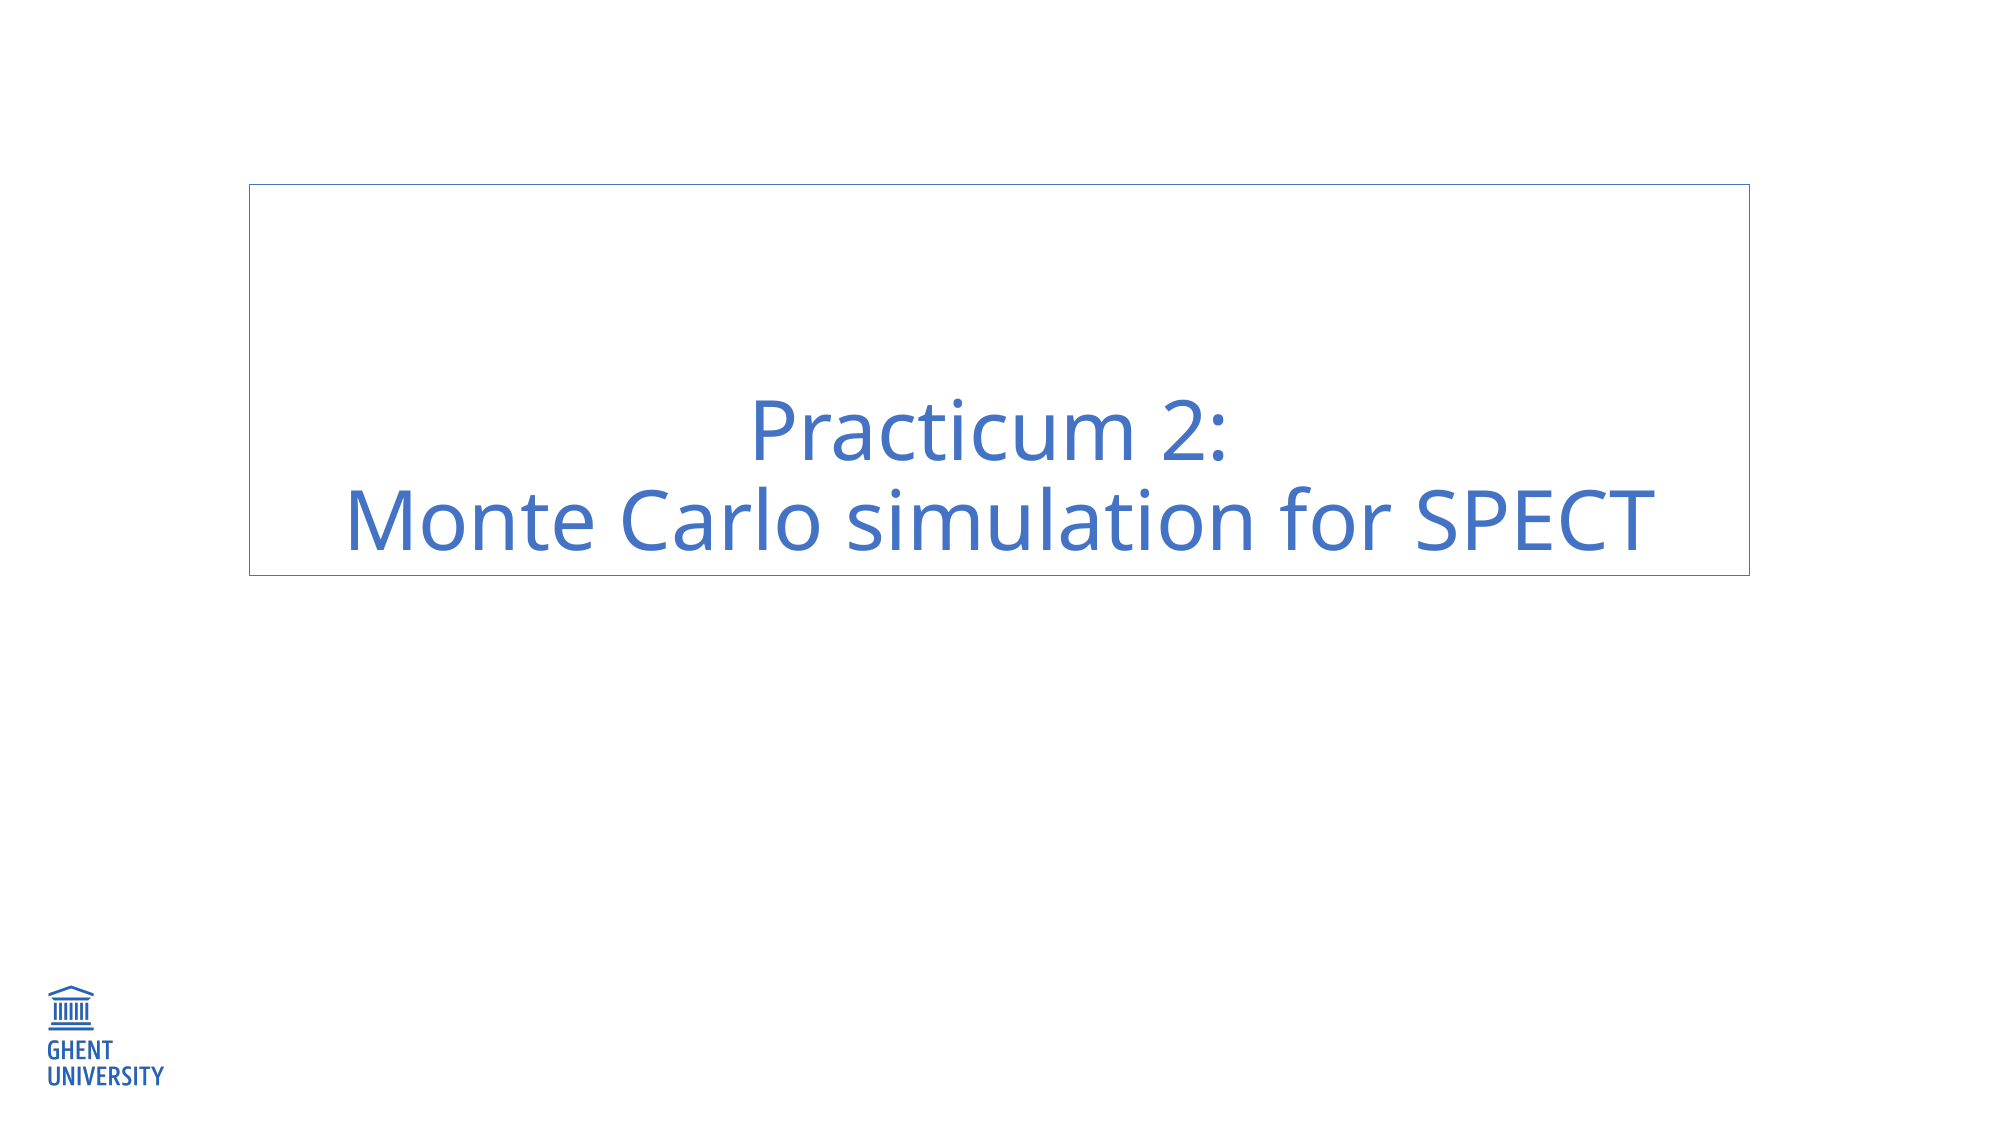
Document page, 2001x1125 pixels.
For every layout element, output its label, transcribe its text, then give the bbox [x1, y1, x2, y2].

title Practicum 2: Monte Carlo simulation for SPECT [249, 184, 1750, 576]
picture [48, 978, 164, 1093]
